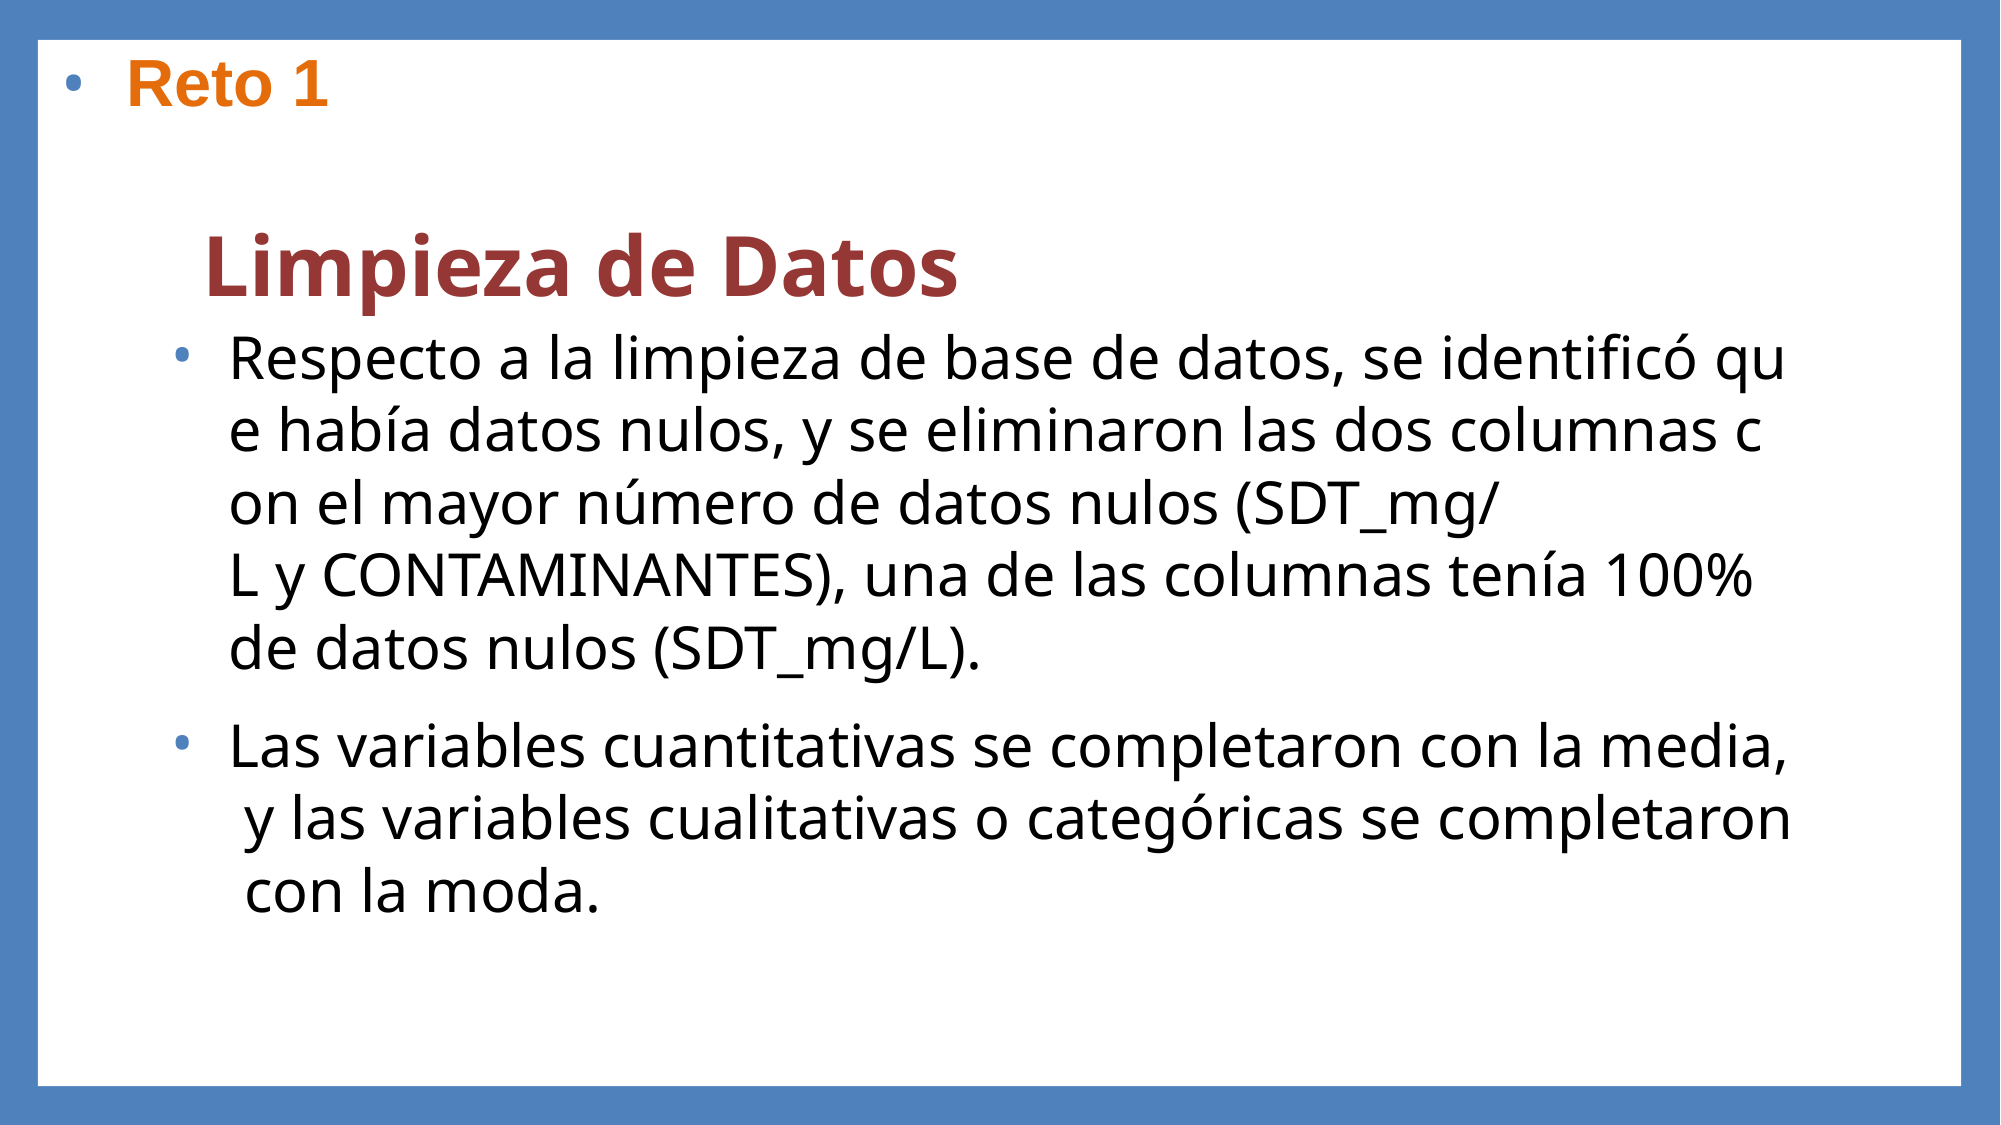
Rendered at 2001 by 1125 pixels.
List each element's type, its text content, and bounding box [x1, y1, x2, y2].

list Respecto a la limpieza de base de datos, se identificó que había datos nulos, y se eliminaron las dos columnas con el mayor número de datos nulos (SDT_mg/L y CONTAMINANTES), una de las columnas tenía 100% de datos nulos (SDT_mg/L). Las variables cuantitativas se completaron con la media, y las variables cualitativas o categóricas se completaron con la moda. [147, 314, 1815, 945]
title Limpieza de Datos [187, 99, 1808, 323]
text_box Reto 1 [36, 41, 816, 170]
